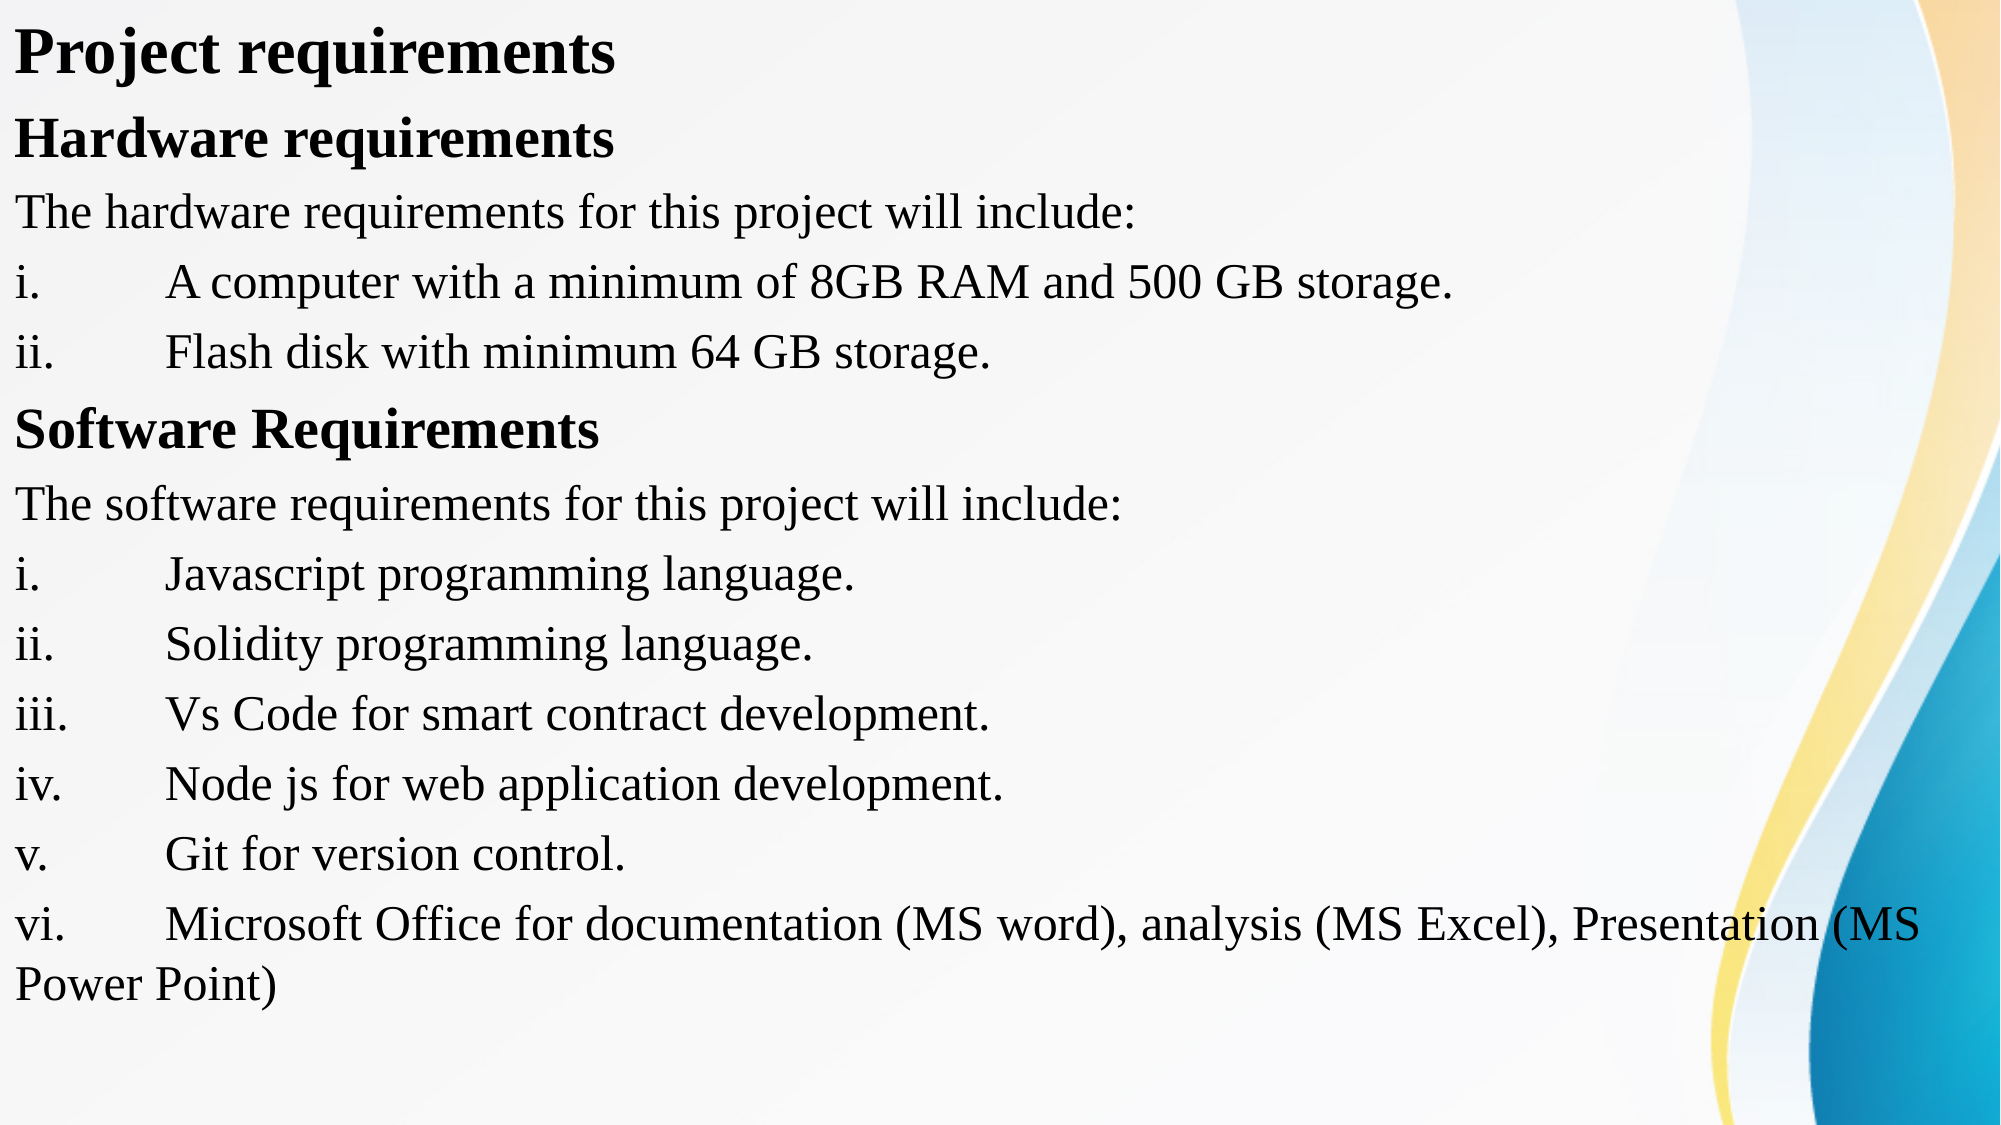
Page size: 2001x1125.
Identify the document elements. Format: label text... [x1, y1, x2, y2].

list Project requirements Hardware requirements The hardware requirements for this project will include: i. A computer with a minimum of 8GB RAM and 500 GB storage. ii. Flash disk with minimum 64 GB storage. Software Requirements The software requirements for this project will include: i. Javascript programming language. ii. Solidity programming language. iii. Vs Code for smart contract development. iv. Node js for web application development. v. Git for version control. vi. Microsoft Office for documentation (MS word), analysis (MS Excel), Presentation (MS Power Point) [0, 0, 2000, 1125]
